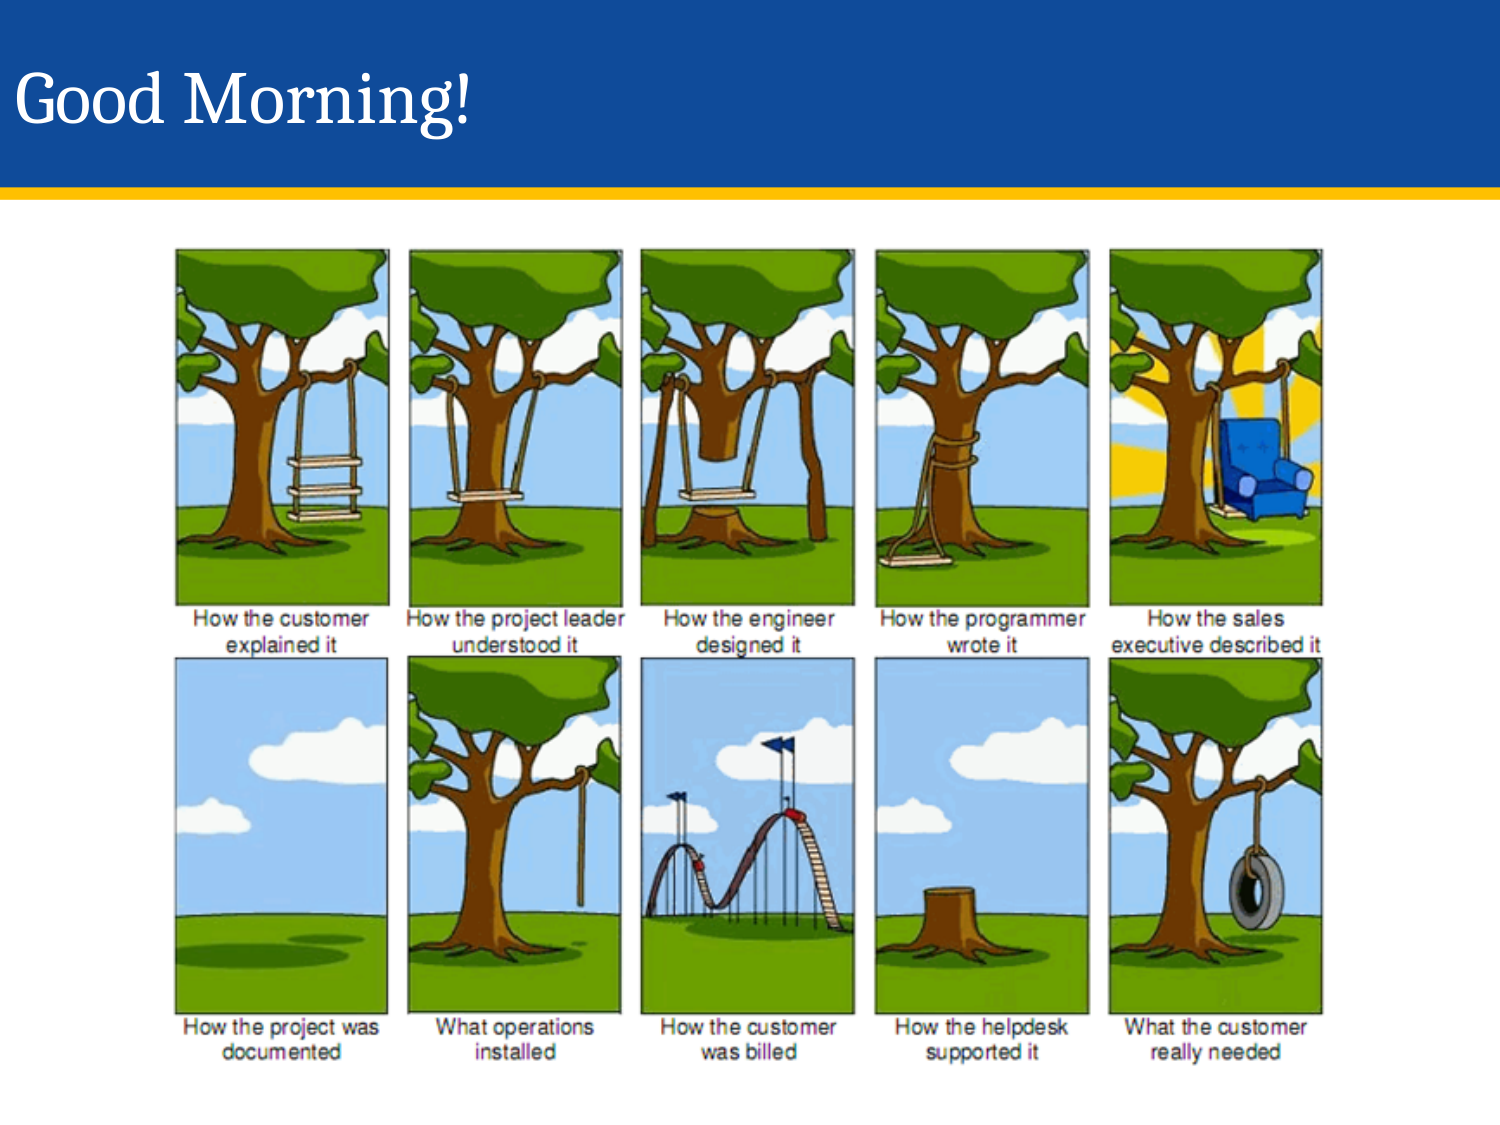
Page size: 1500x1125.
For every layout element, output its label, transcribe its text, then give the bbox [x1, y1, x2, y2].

picture [167, 241, 1333, 1079]
title Good Morning! [0, 0, 1500, 188]
